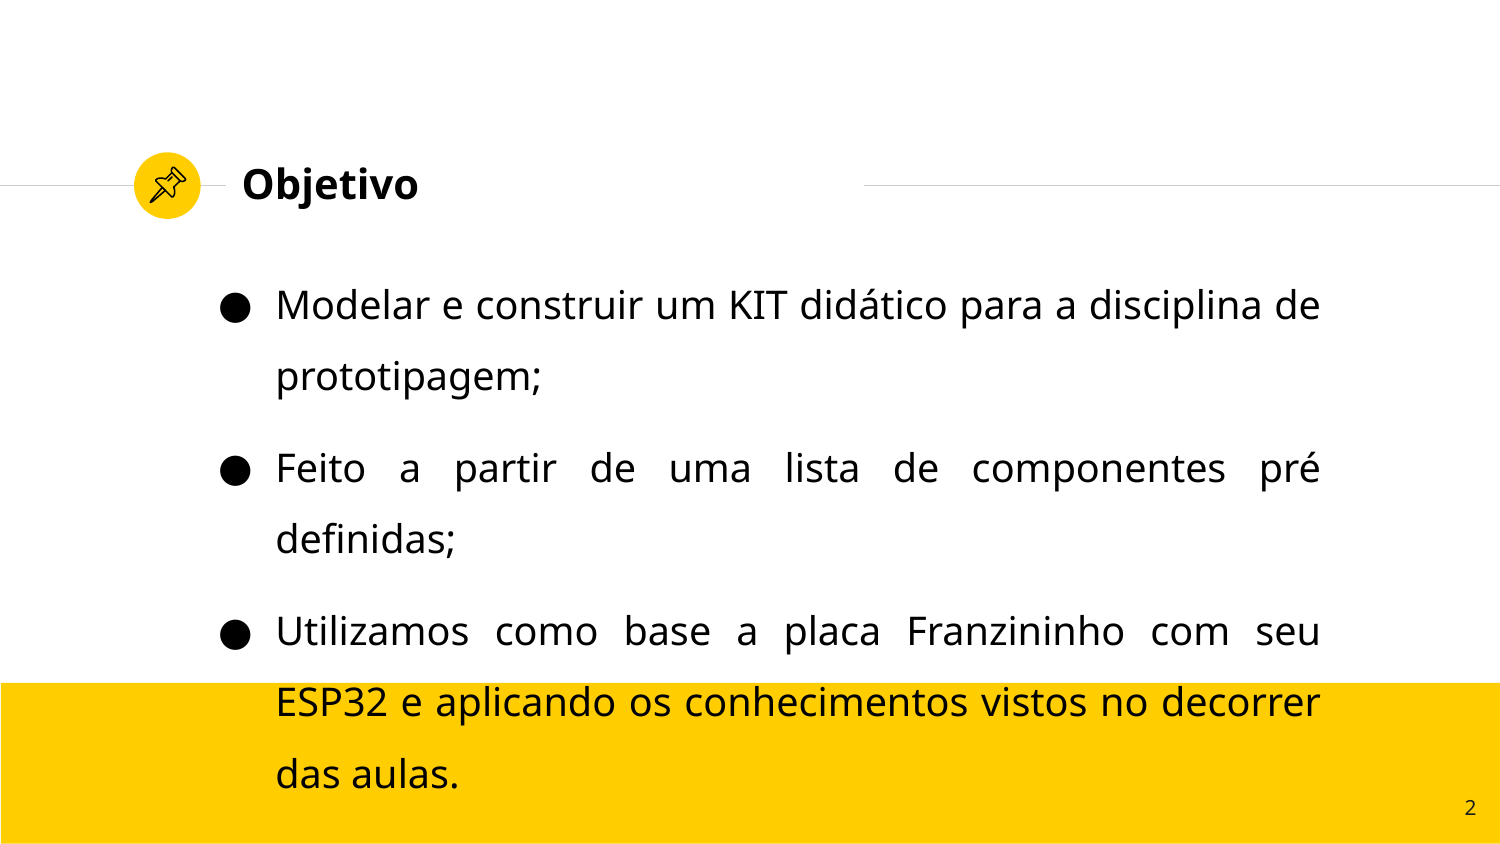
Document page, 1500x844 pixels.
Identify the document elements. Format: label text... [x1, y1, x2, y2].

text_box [150, 166, 186, 203]
title Objetivo [226, 146, 774, 219]
text_box [0, 682, 1500, 844]
text_box Modelar e construir um KIT didático para a disciplina de prototipagem; Feito a partir de uma lista de componentes pré definidas; Utilizamos como base a placa Franzininho com seu ESP32 e aplicando os conhecimentos vistos no decorrer das aulas. [185, 240, 1338, 603]
text_box [110, 678, 1398, 814]
slide_number ‹#› [1401, 779, 1492, 844]
